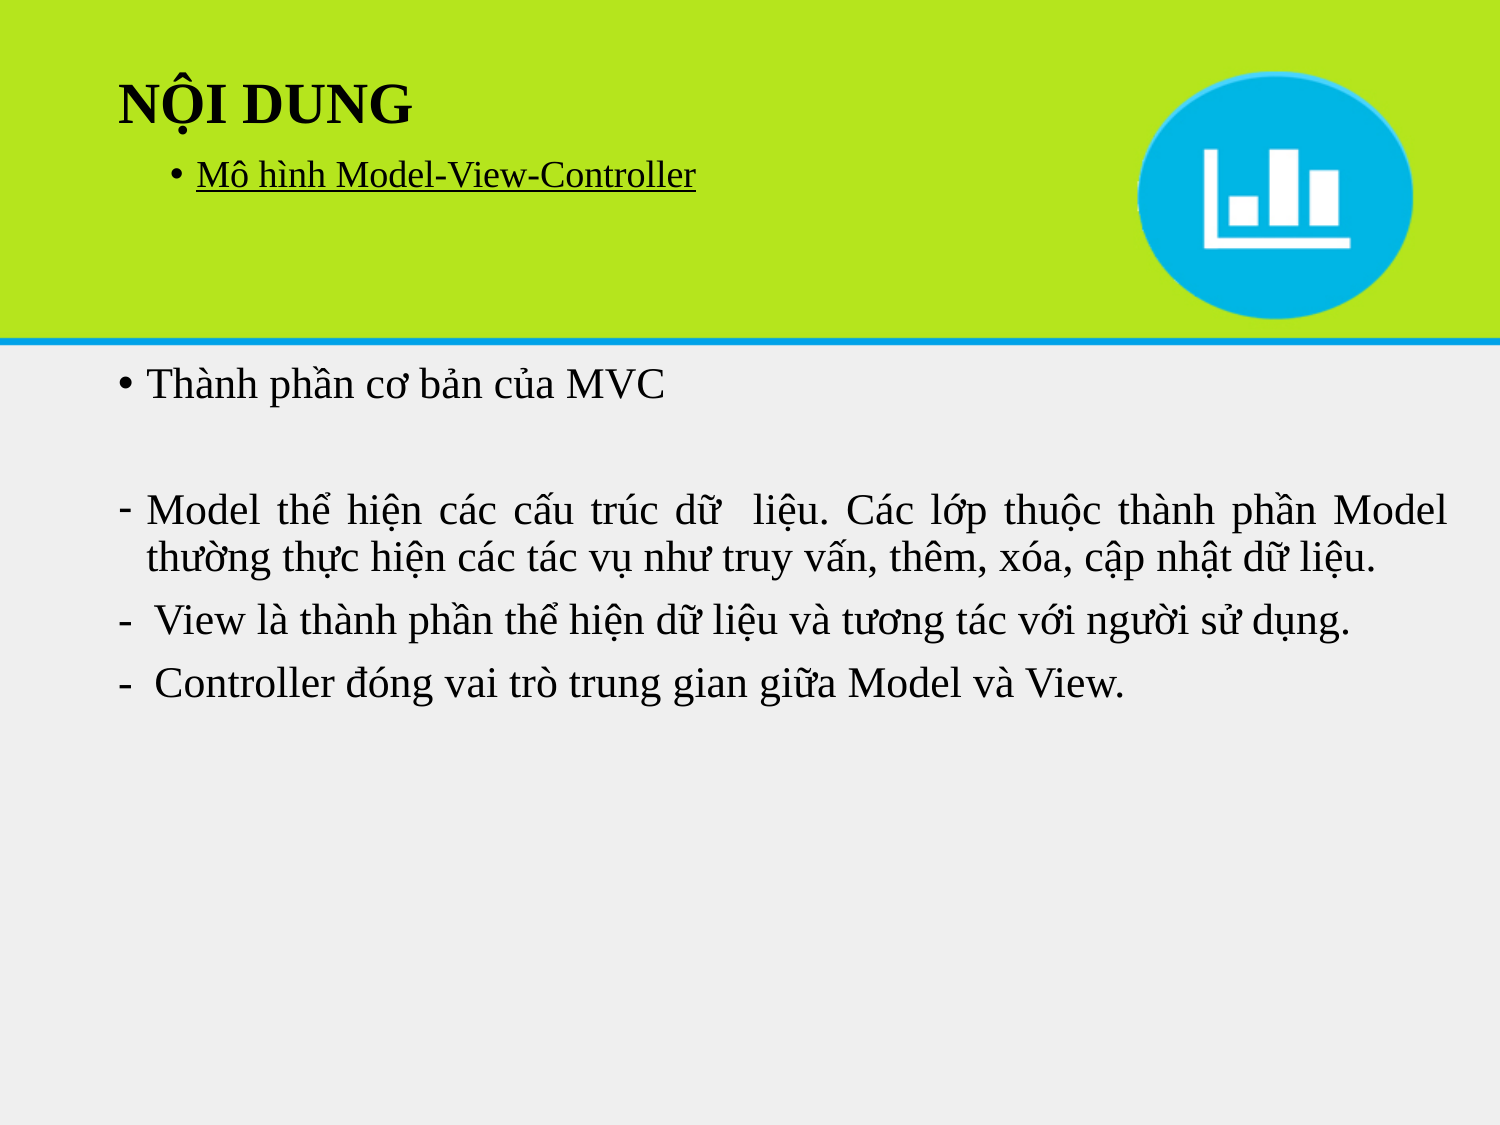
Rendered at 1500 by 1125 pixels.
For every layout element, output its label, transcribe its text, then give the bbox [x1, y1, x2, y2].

picture [0, 346, 1500, 1125]
text_box Mô hình Model-View-Controller [155, 147, 750, 204]
picture [0, 0, 1500, 338]
list Thành phần cơ bản của MVC Model thể hiện các cấu trúc dữ liệu. Các lớp thuộc thành phần Model thường thực hiện các tác vụ như truy vấn, thêm, xóa, cập nhật dữ liệu. - View là thành phần thể hiện dữ liệu và tương tác với người sử dụng. - Controller đóng vai trò trung gian giữa Model và View. [103, 353, 1465, 1065]
title NỘI DUNG [103, 34, 1397, 176]
